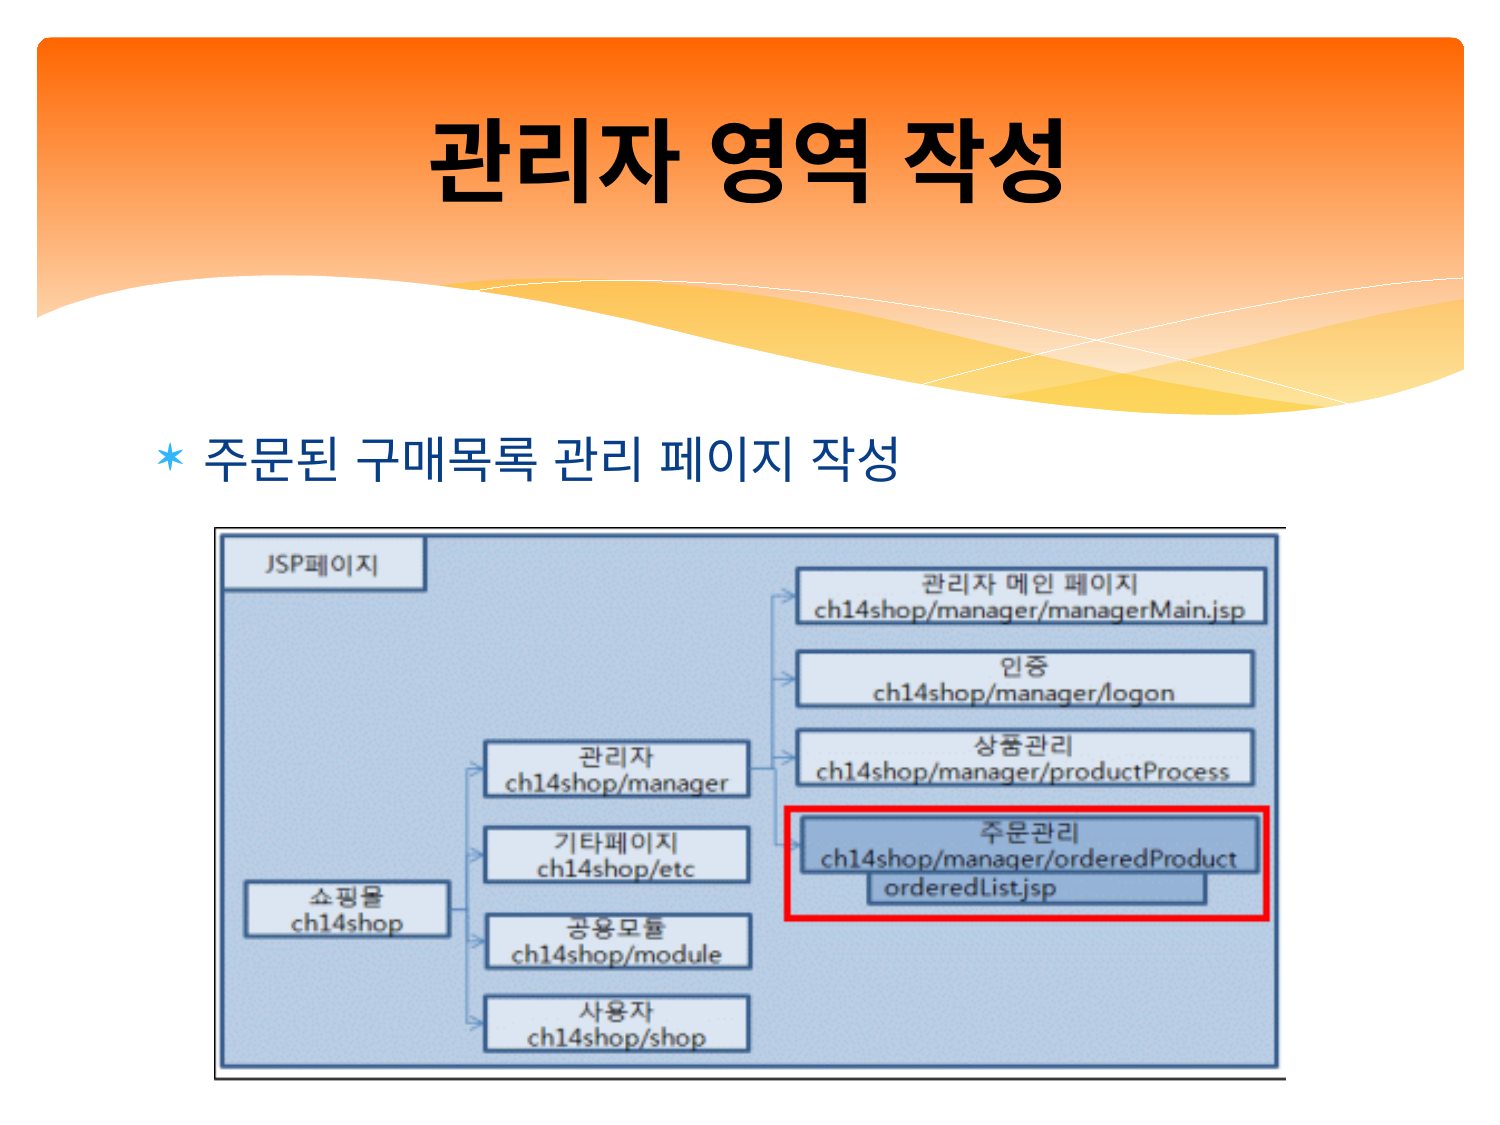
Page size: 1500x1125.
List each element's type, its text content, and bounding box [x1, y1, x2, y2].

title 관리자 영역 작성 [75, 75, 1425, 261]
text_box [0, 0, 1500, 75]
picture [213, 526, 1286, 1083]
list 주문된 구매목록 관리 페이지 작성 [143, 420, 1359, 987]
